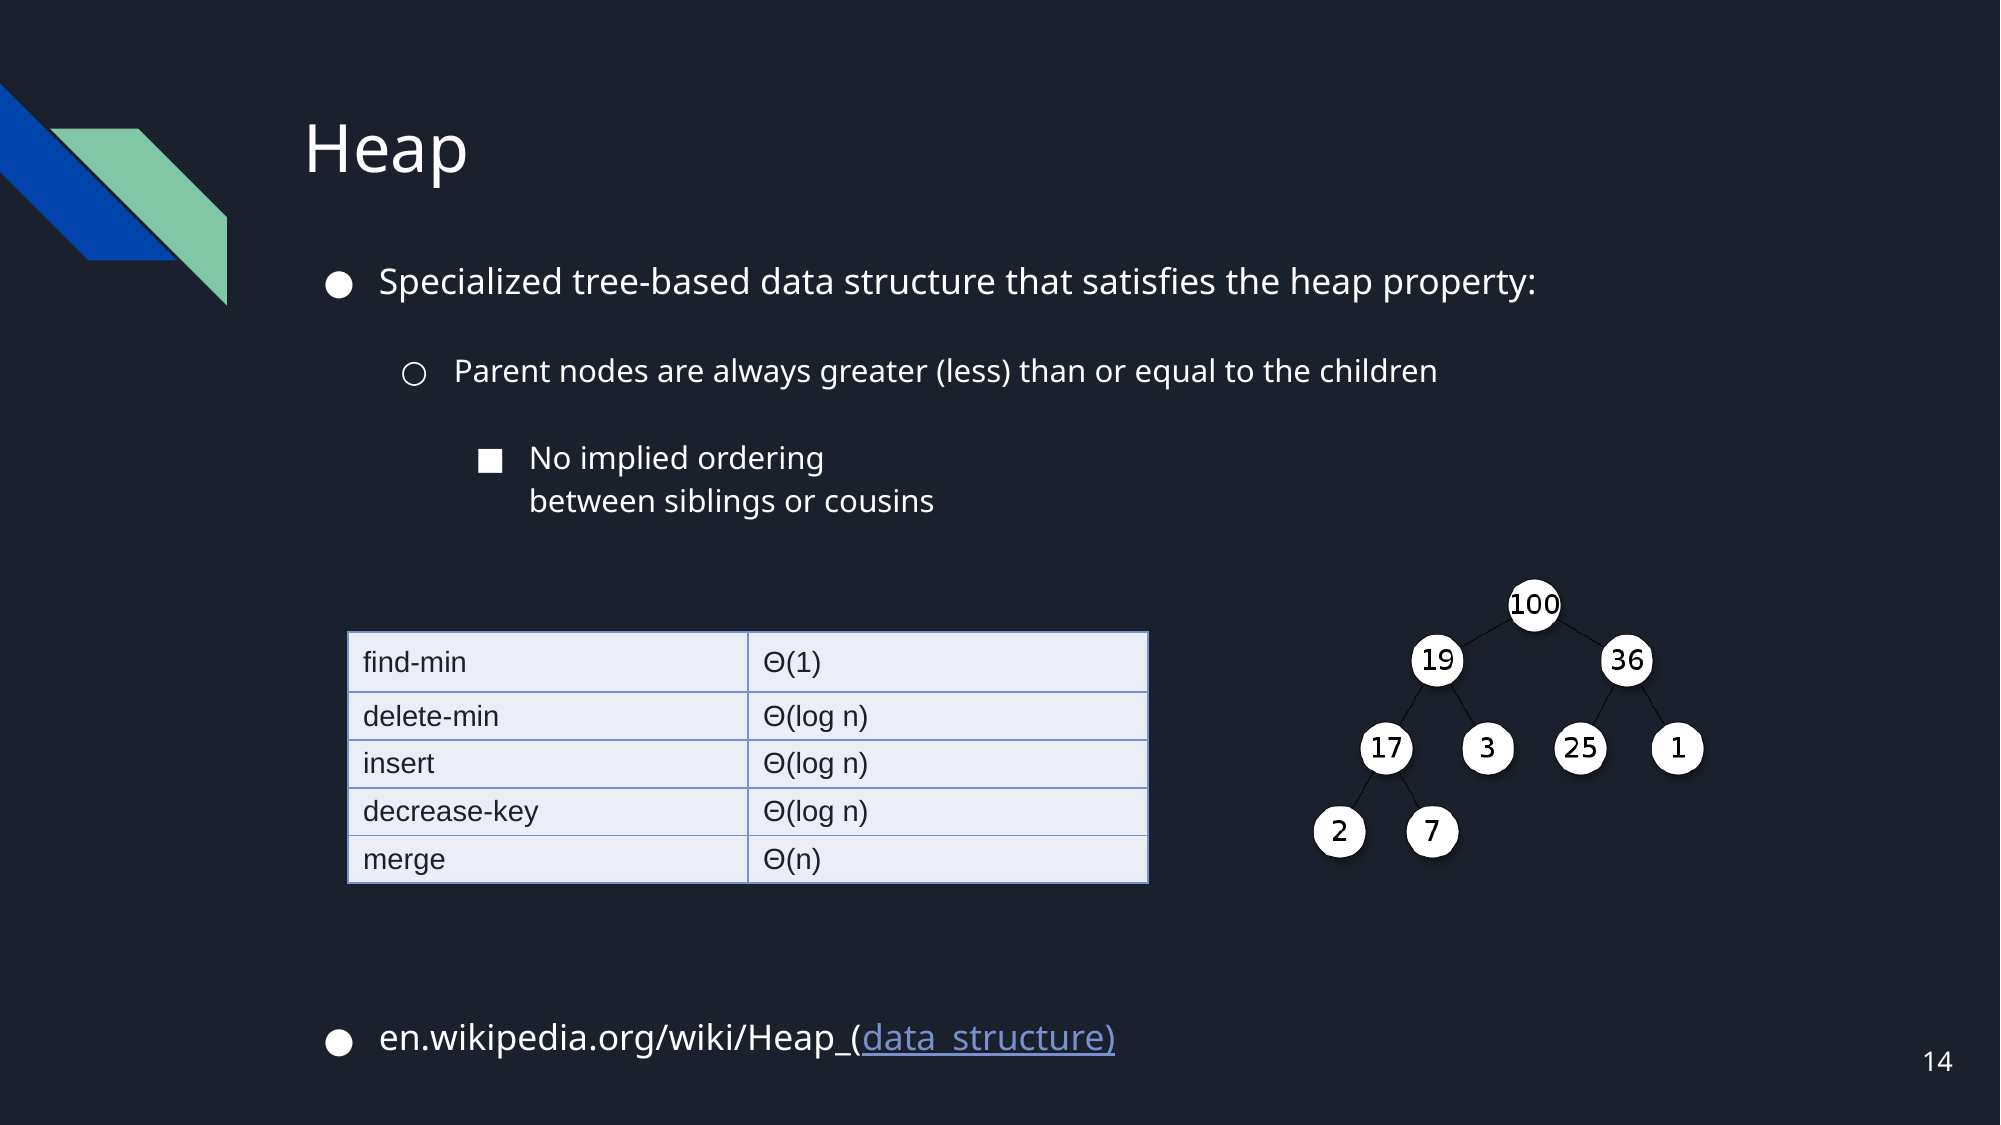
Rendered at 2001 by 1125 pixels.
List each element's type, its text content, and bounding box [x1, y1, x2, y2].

picture [1288, 549, 1752, 893]
table_cell Θ(n) [749, 836, 1147, 882]
slide_number 14 [1853, 1019, 1974, 1106]
table_cell Θ(log n) [749, 693, 1147, 739]
table_cell merge [349, 836, 747, 882]
table_cell decrease-key [349, 789, 747, 835]
table_header find-min [349, 633, 747, 691]
table_cell insert [349, 741, 747, 787]
table_cell delete-min [349, 693, 747, 739]
list Specialized tree-based data structure that satisfies the heap property: Parent nodes are always greater (less) than or equal to the children No implied ordering between siblings or cousins en.wikipedia.org/wiki/Heap_(data_structure) [283, 233, 1824, 980]
table_cell Θ(log n) [749, 741, 1147, 787]
title Heap [283, 86, 1824, 233]
table_header Θ(1) [749, 633, 1147, 691]
table_cell Θ(log n) [749, 789, 1147, 835]
